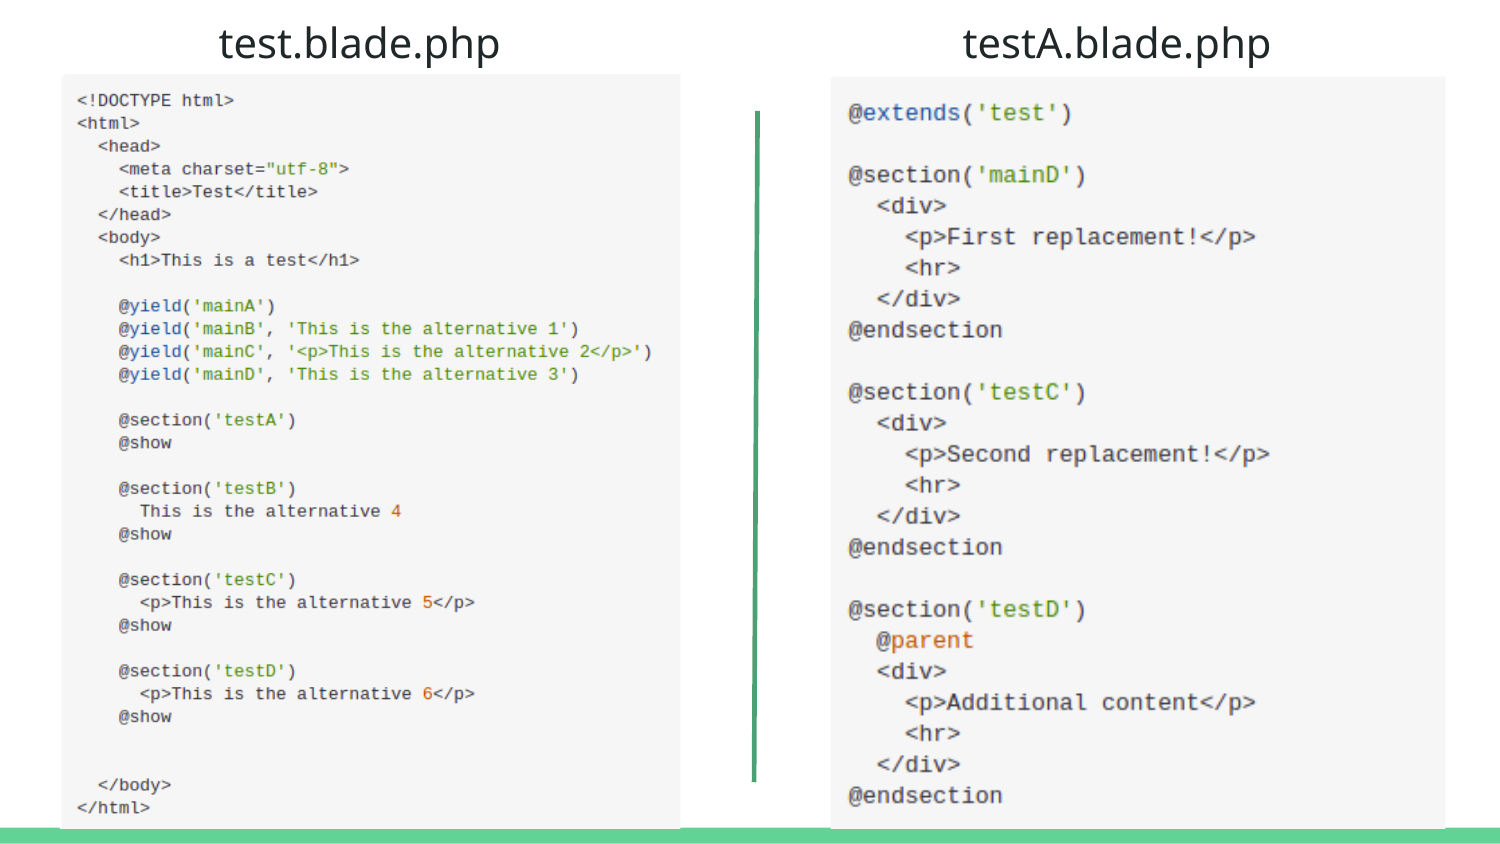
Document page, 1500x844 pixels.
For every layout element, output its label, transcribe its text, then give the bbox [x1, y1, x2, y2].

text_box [753, 110, 758, 783]
title testA.blade.php [893, 9, 1342, 73]
picture [830, 74, 1446, 829]
picture [59, 64, 681, 829]
title test.blade.php [135, 9, 585, 62]
